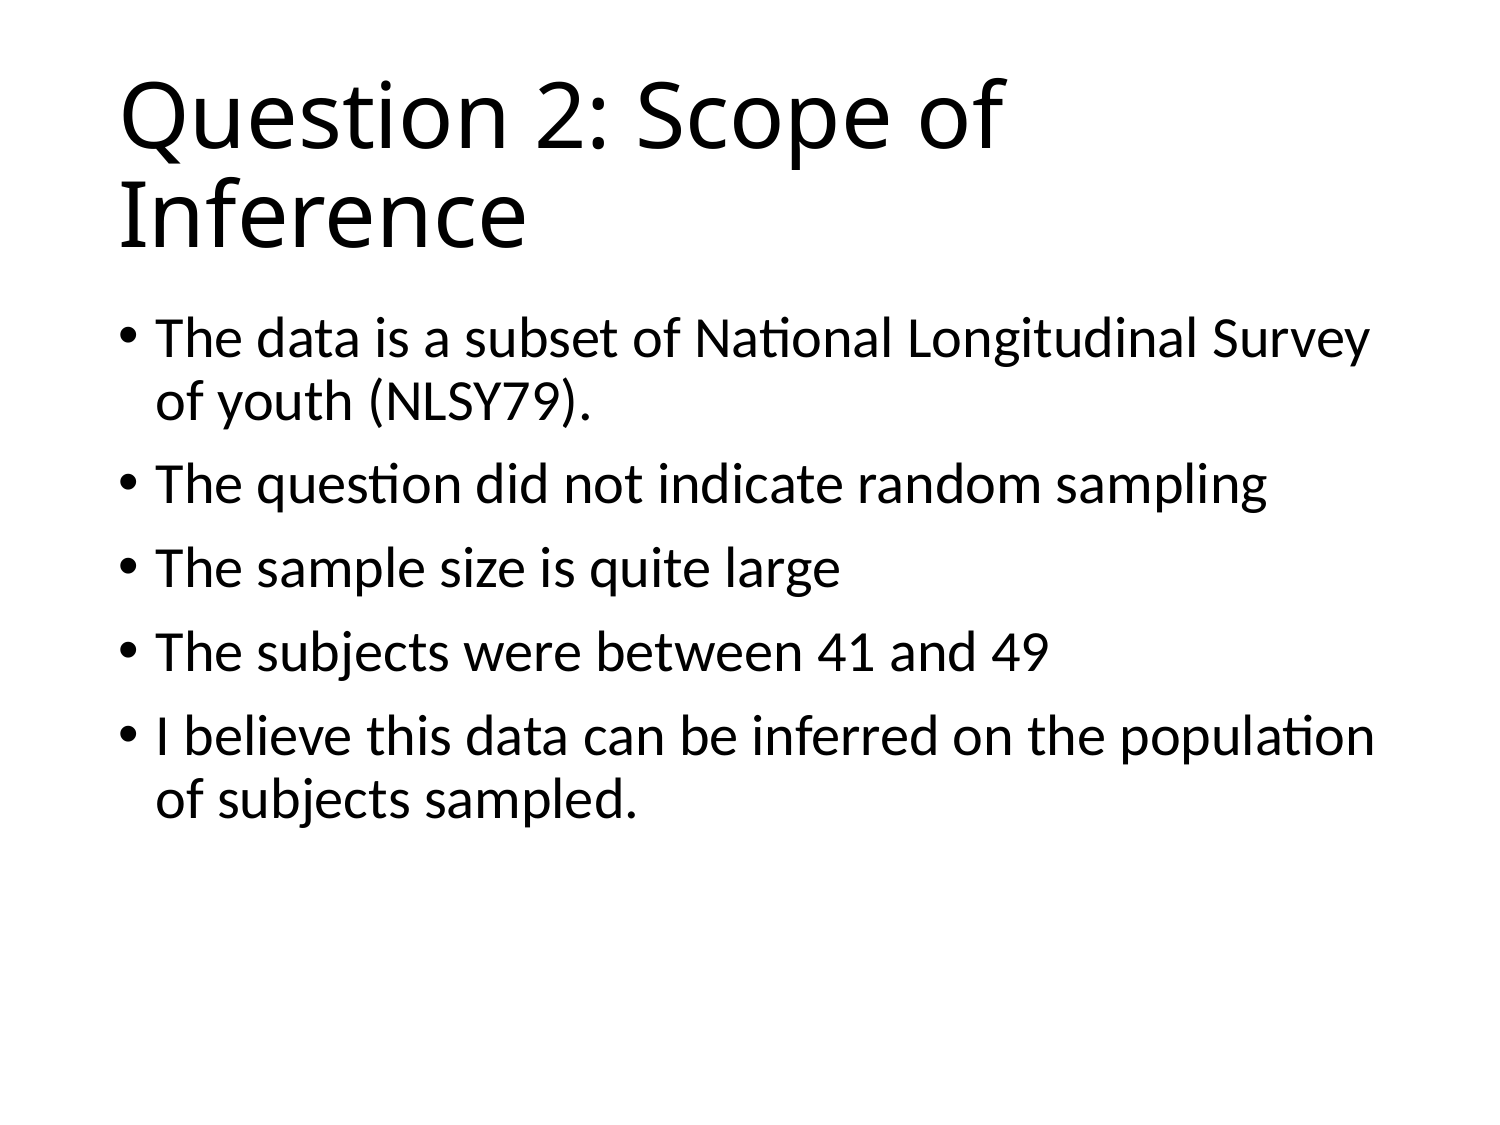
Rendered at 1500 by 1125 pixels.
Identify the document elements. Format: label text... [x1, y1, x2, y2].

title Question 2: Scope of Inference [103, 59, 1397, 278]
list The data is a subset of National Longitudinal Survey of youth (NLSY79). The question did not indicate random sampling The sample size is quite large The subjects were between 41 and 49 I believe this data can be inferred on the population of subjects sampled. [103, 299, 1397, 1014]
